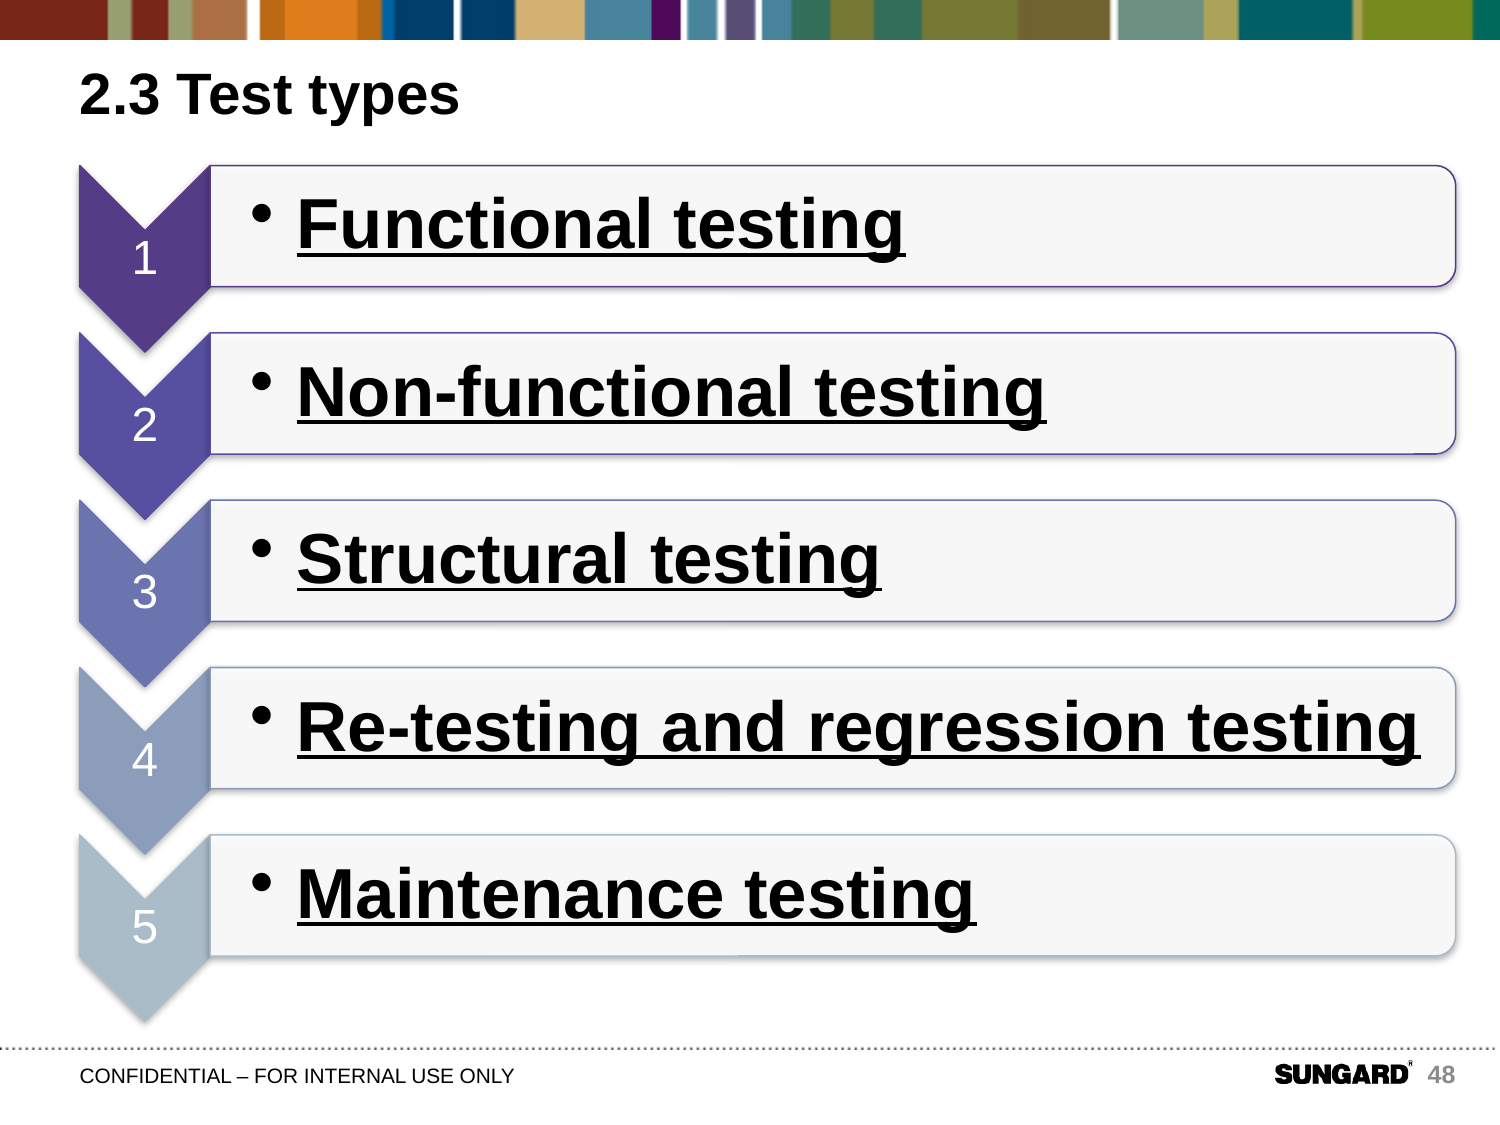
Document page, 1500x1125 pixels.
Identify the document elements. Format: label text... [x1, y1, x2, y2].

picture [0, 0, 1500, 40]
picture [0, 1043, 1500, 1050]
slide_number 48 [1396, 1058, 1456, 1088]
picture [1275, 1060, 1396, 1084]
title 2.3 Test types [79, 55, 1456, 146]
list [79, 165, 1456, 1022]
